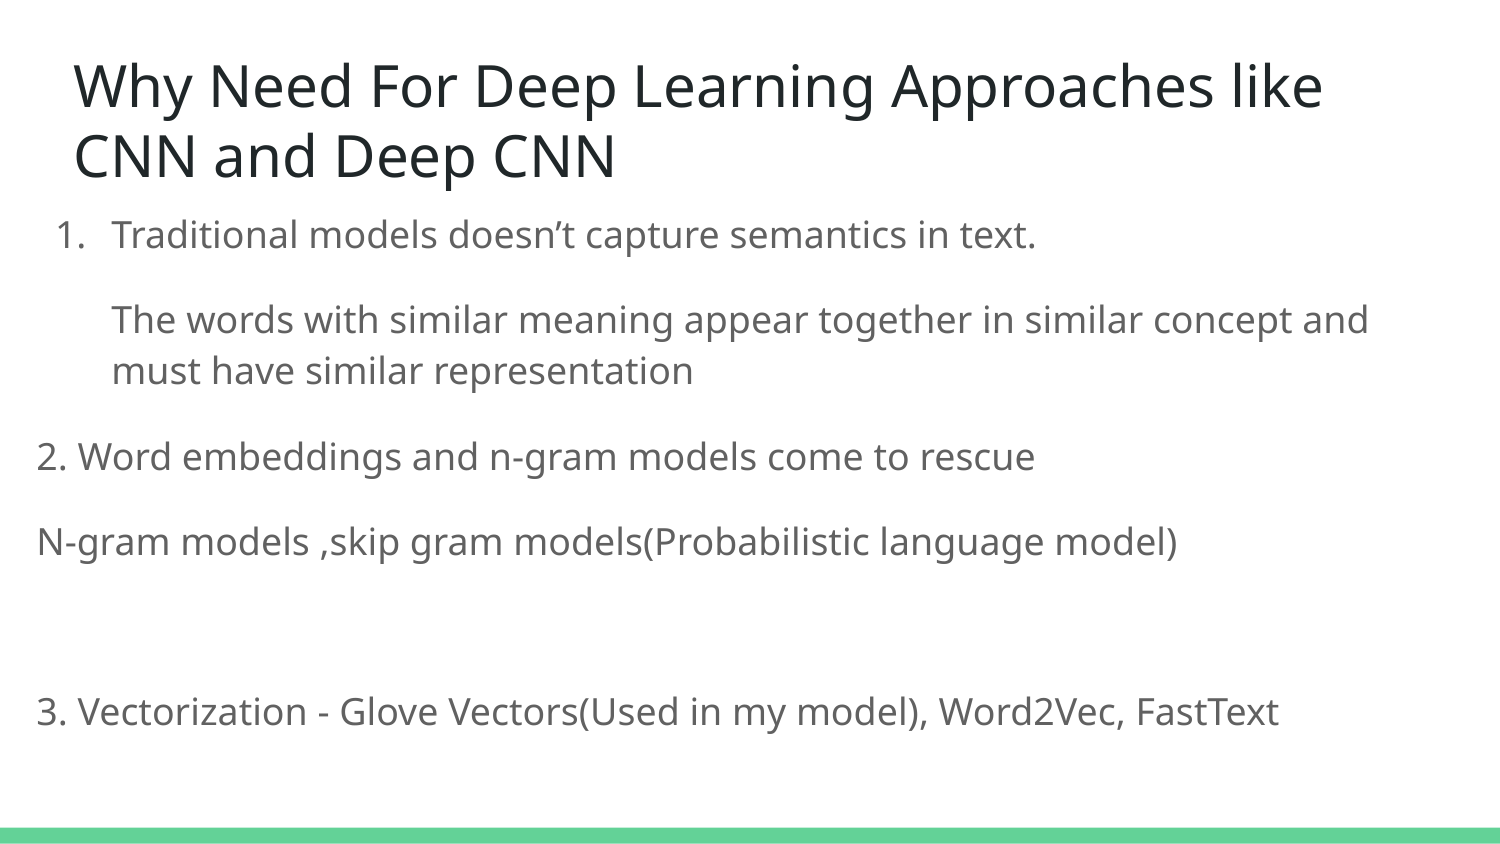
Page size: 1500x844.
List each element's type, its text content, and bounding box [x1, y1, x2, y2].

title Why Need For Deep Learning Approaches like CNN and Deep CNN [58, 33, 1456, 181]
list Traditional models doesn’t capture semantics in text. The words with similar meaning appear together in similar concept and must have similar representation 2. Word embeddings and n-gram models come to rescue N-gram models ,skip gram models(Probabilistic language model) 3. Vectorization - Glove Vectors(Used in my model), Word2Vec, FastText [21, 189, 1482, 817]
